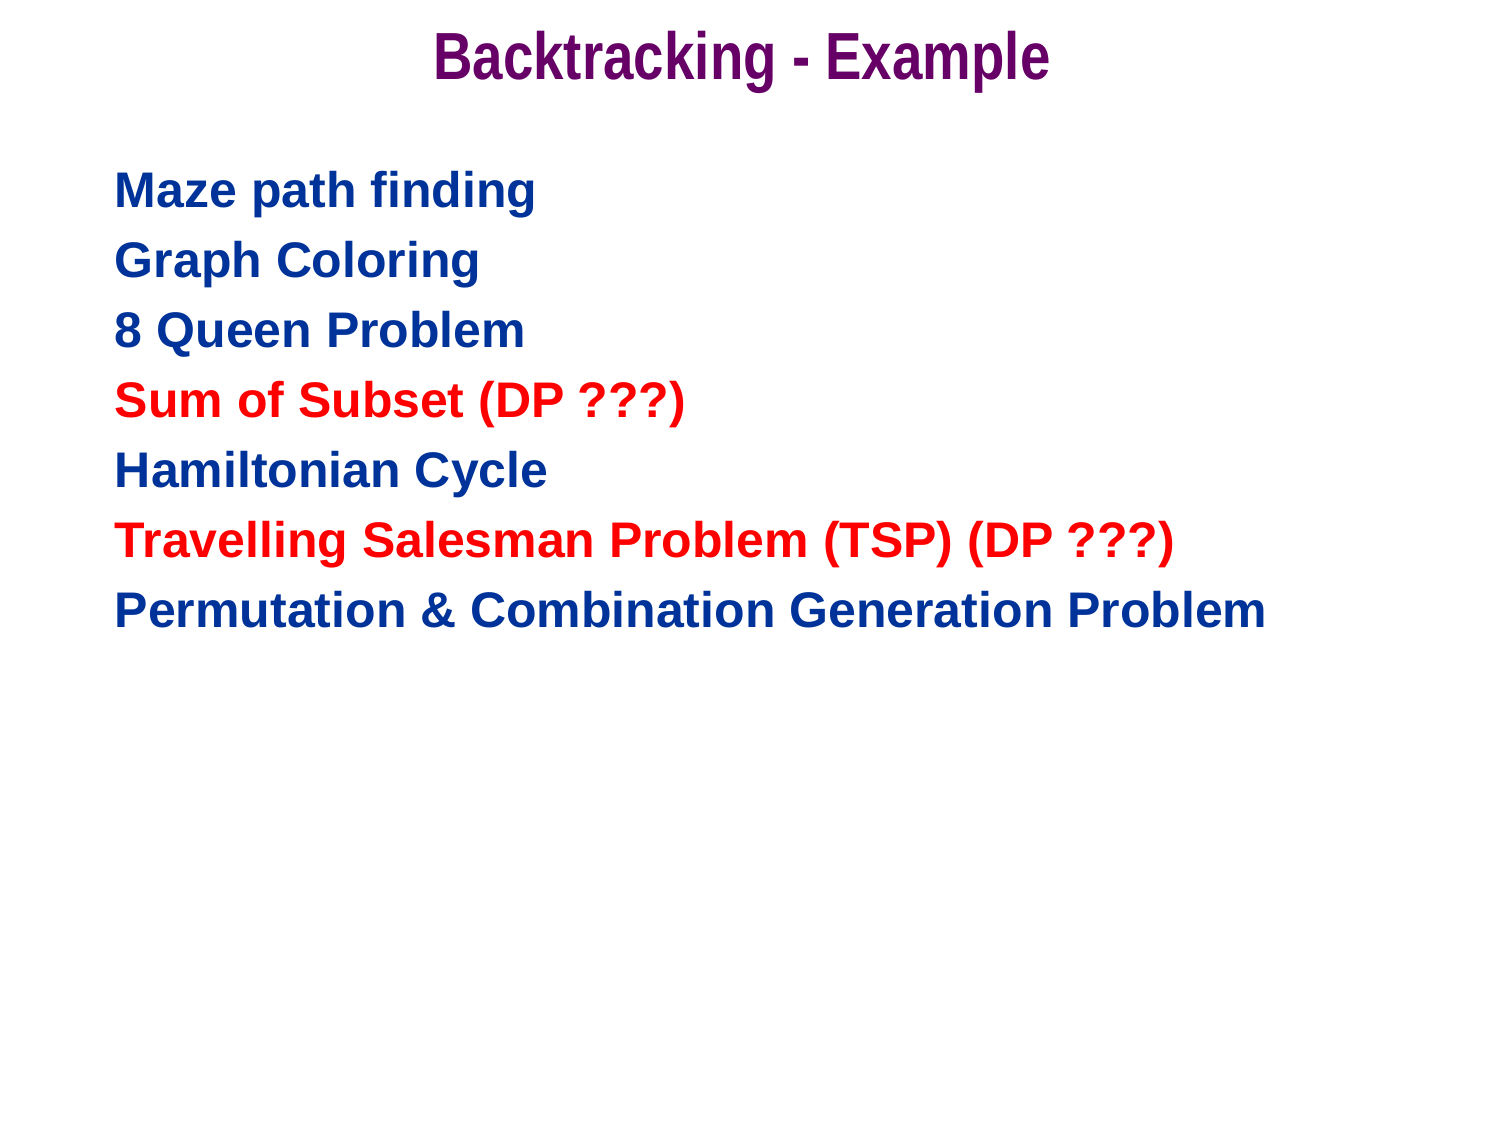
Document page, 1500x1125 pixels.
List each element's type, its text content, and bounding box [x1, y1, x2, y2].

title Backtracking - Example [0, 0, 1500, 126]
list Maze path finding Graph Coloring 8 Queen Problem Sum of Subset (DP ???) Hamiltonian Cycle Travelling Salesman Problem (TSP) (DP ???) Permutation & Combination Generation Problem [99, 149, 1388, 1038]
